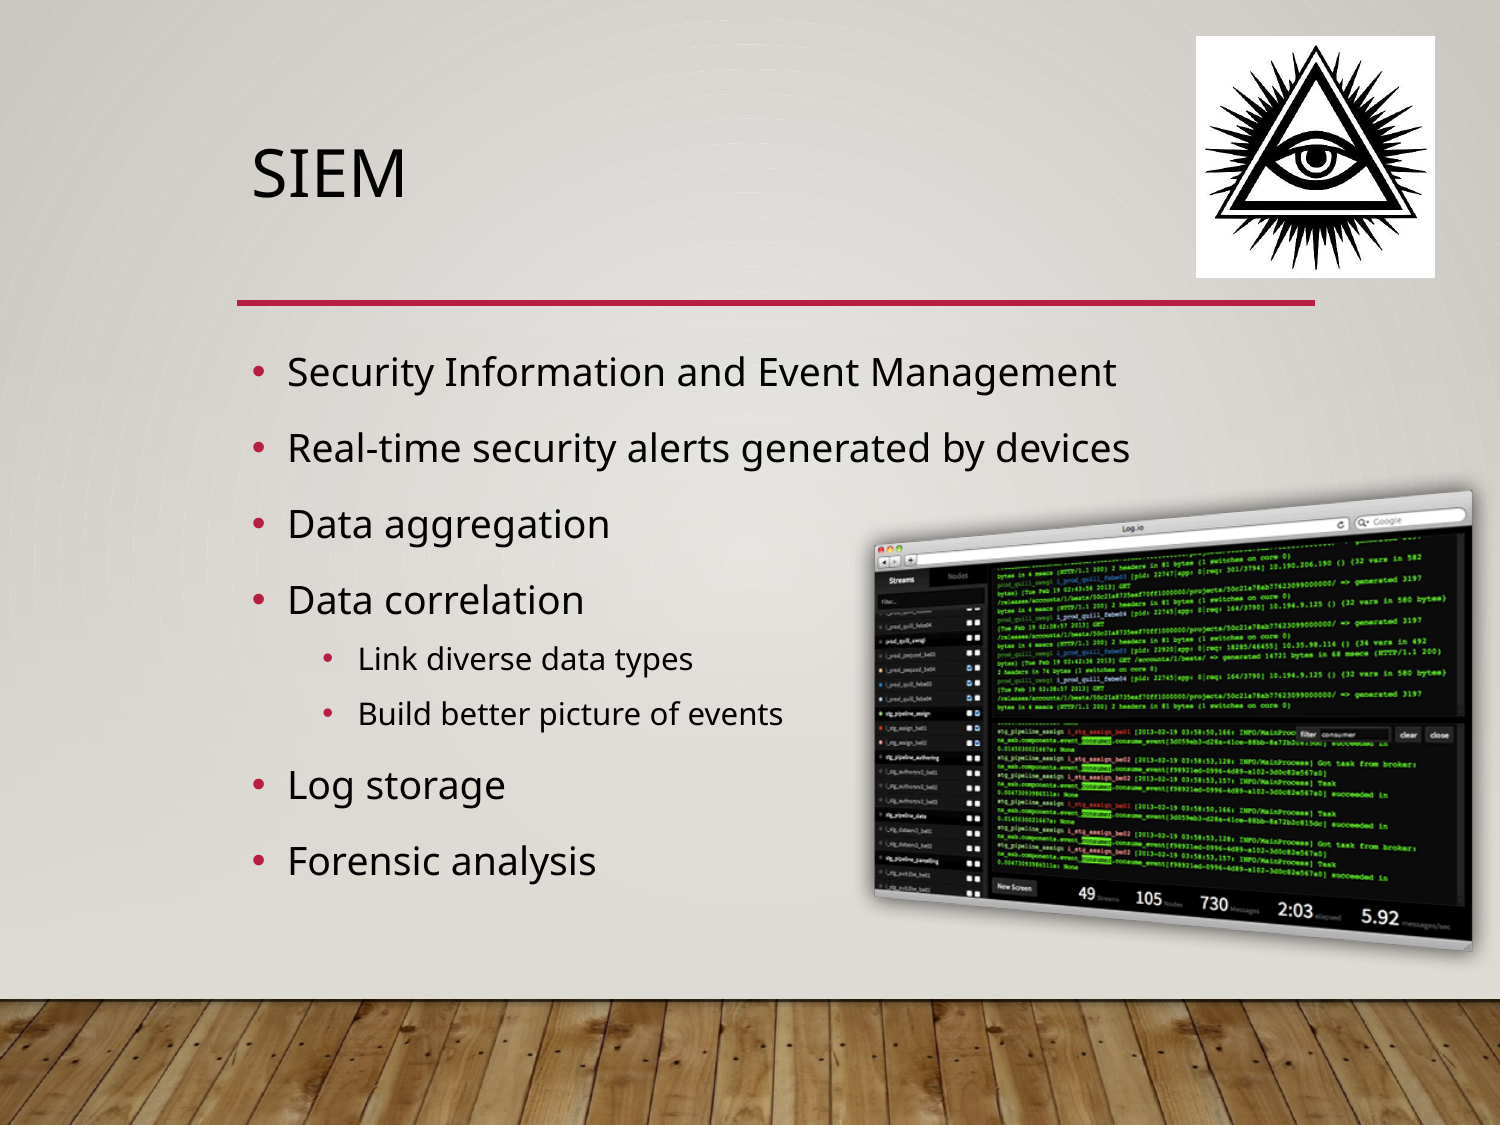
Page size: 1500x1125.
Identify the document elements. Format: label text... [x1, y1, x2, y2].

title SIEM [236, 131, 1315, 305]
picture [815, 470, 1500, 972]
list Security Information and Event Management Real-time security alerts generated by devices Data aggregation Data correlation Link diverse data types Build better picture of events Log storage Forensic analysis [236, 330, 1315, 897]
picture [1195, 36, 1435, 278]
picture [0, 999, 1500, 1125]
